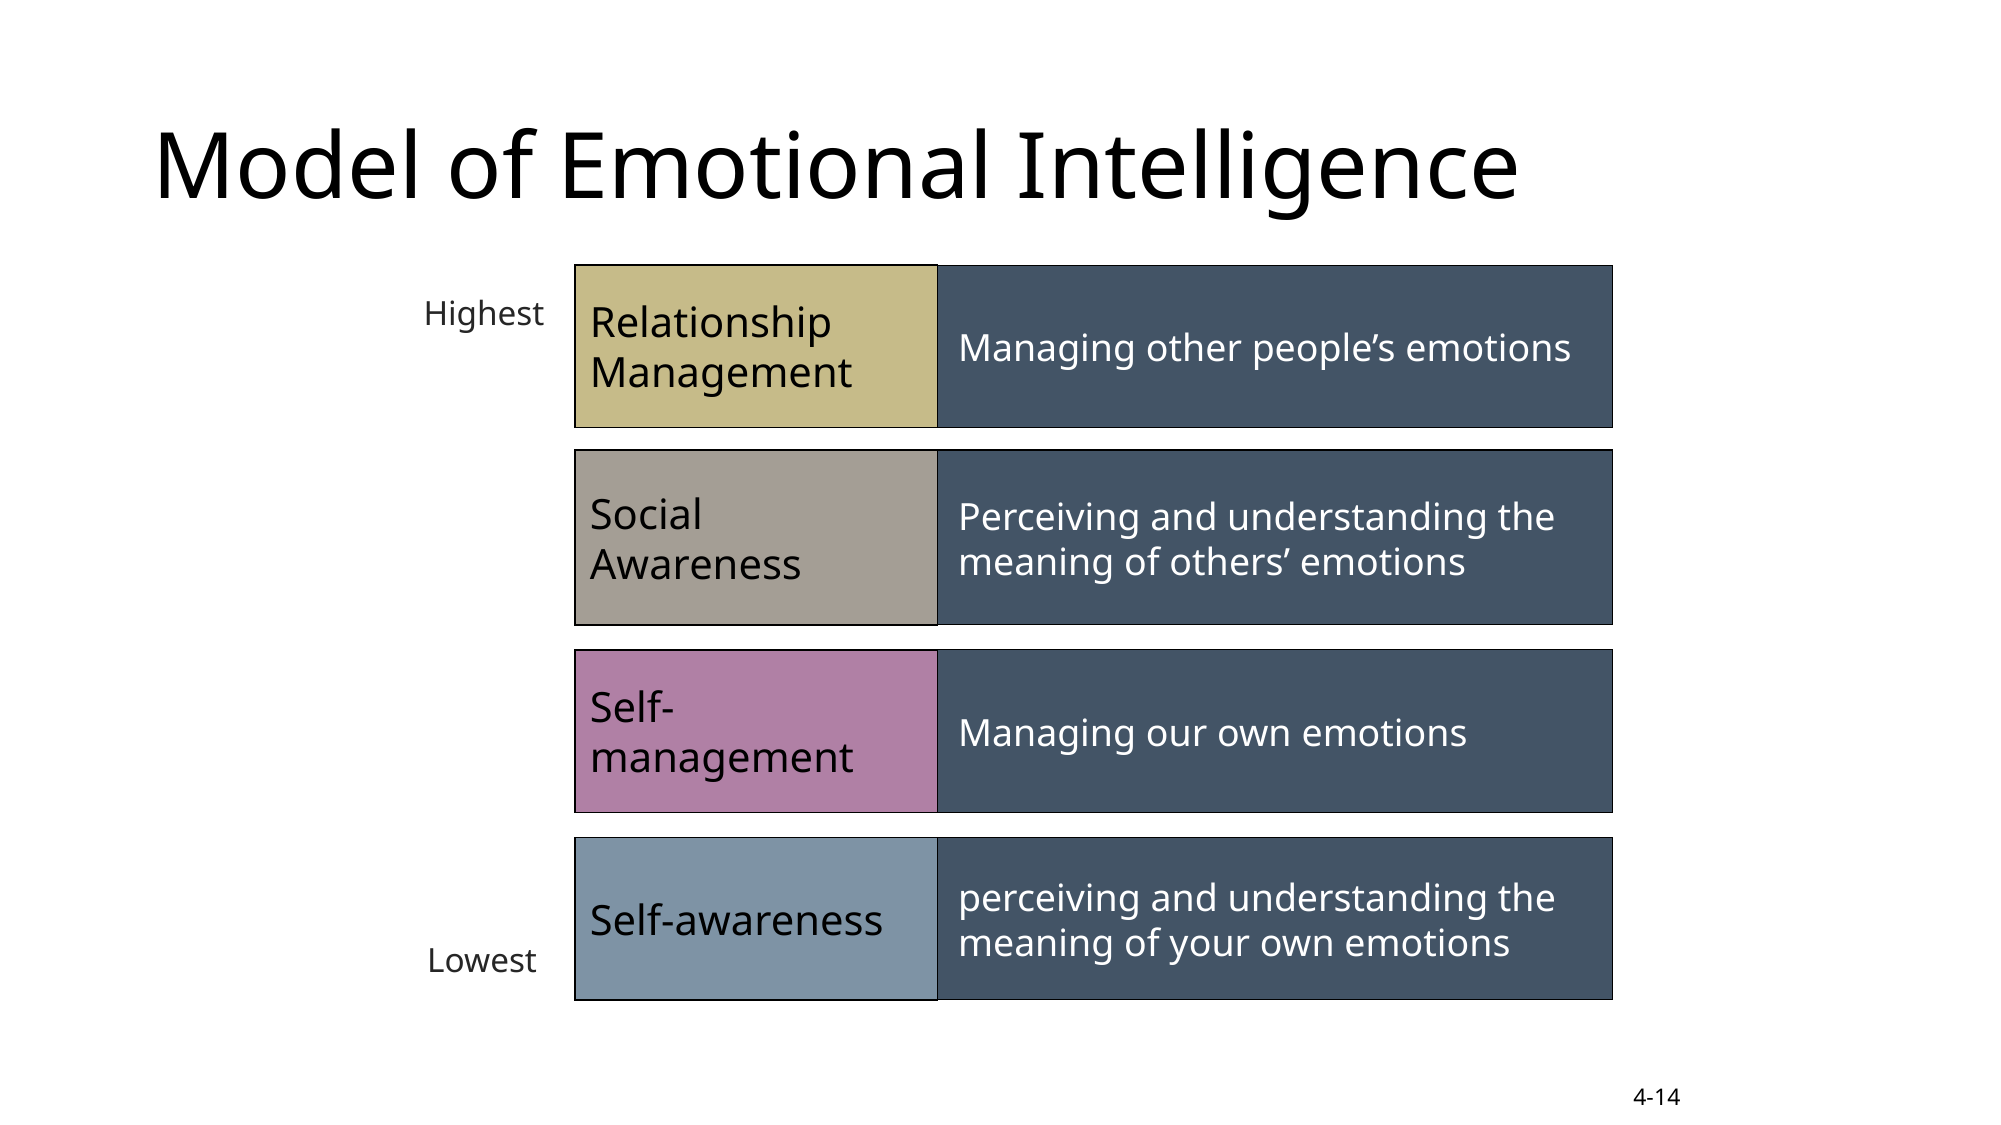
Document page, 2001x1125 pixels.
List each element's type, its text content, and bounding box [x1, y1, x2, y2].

title Model of Emotional Intelligence [137, 59, 1863, 278]
text_box perceiving and understanding the meaning of your own emotions [937, 837, 1613, 1000]
text_box Highest [408, 284, 560, 340]
text_box Perceiving and understanding the meaning of others’ emotions [937, 450, 1613, 625]
text_box Relationship Management [574, 278, 937, 428]
text_box Managing our own emotions [937, 649, 1613, 813]
text_box Self-management [574, 649, 937, 813]
text_box Lowest [412, 932, 552, 987]
text_box 4-14 [1618, 1074, 1783, 1121]
text_box Self-awareness [574, 837, 937, 1000]
text_box Managing other people’s emotions [937, 278, 1613, 428]
text_box Social Awareness [574, 450, 937, 625]
